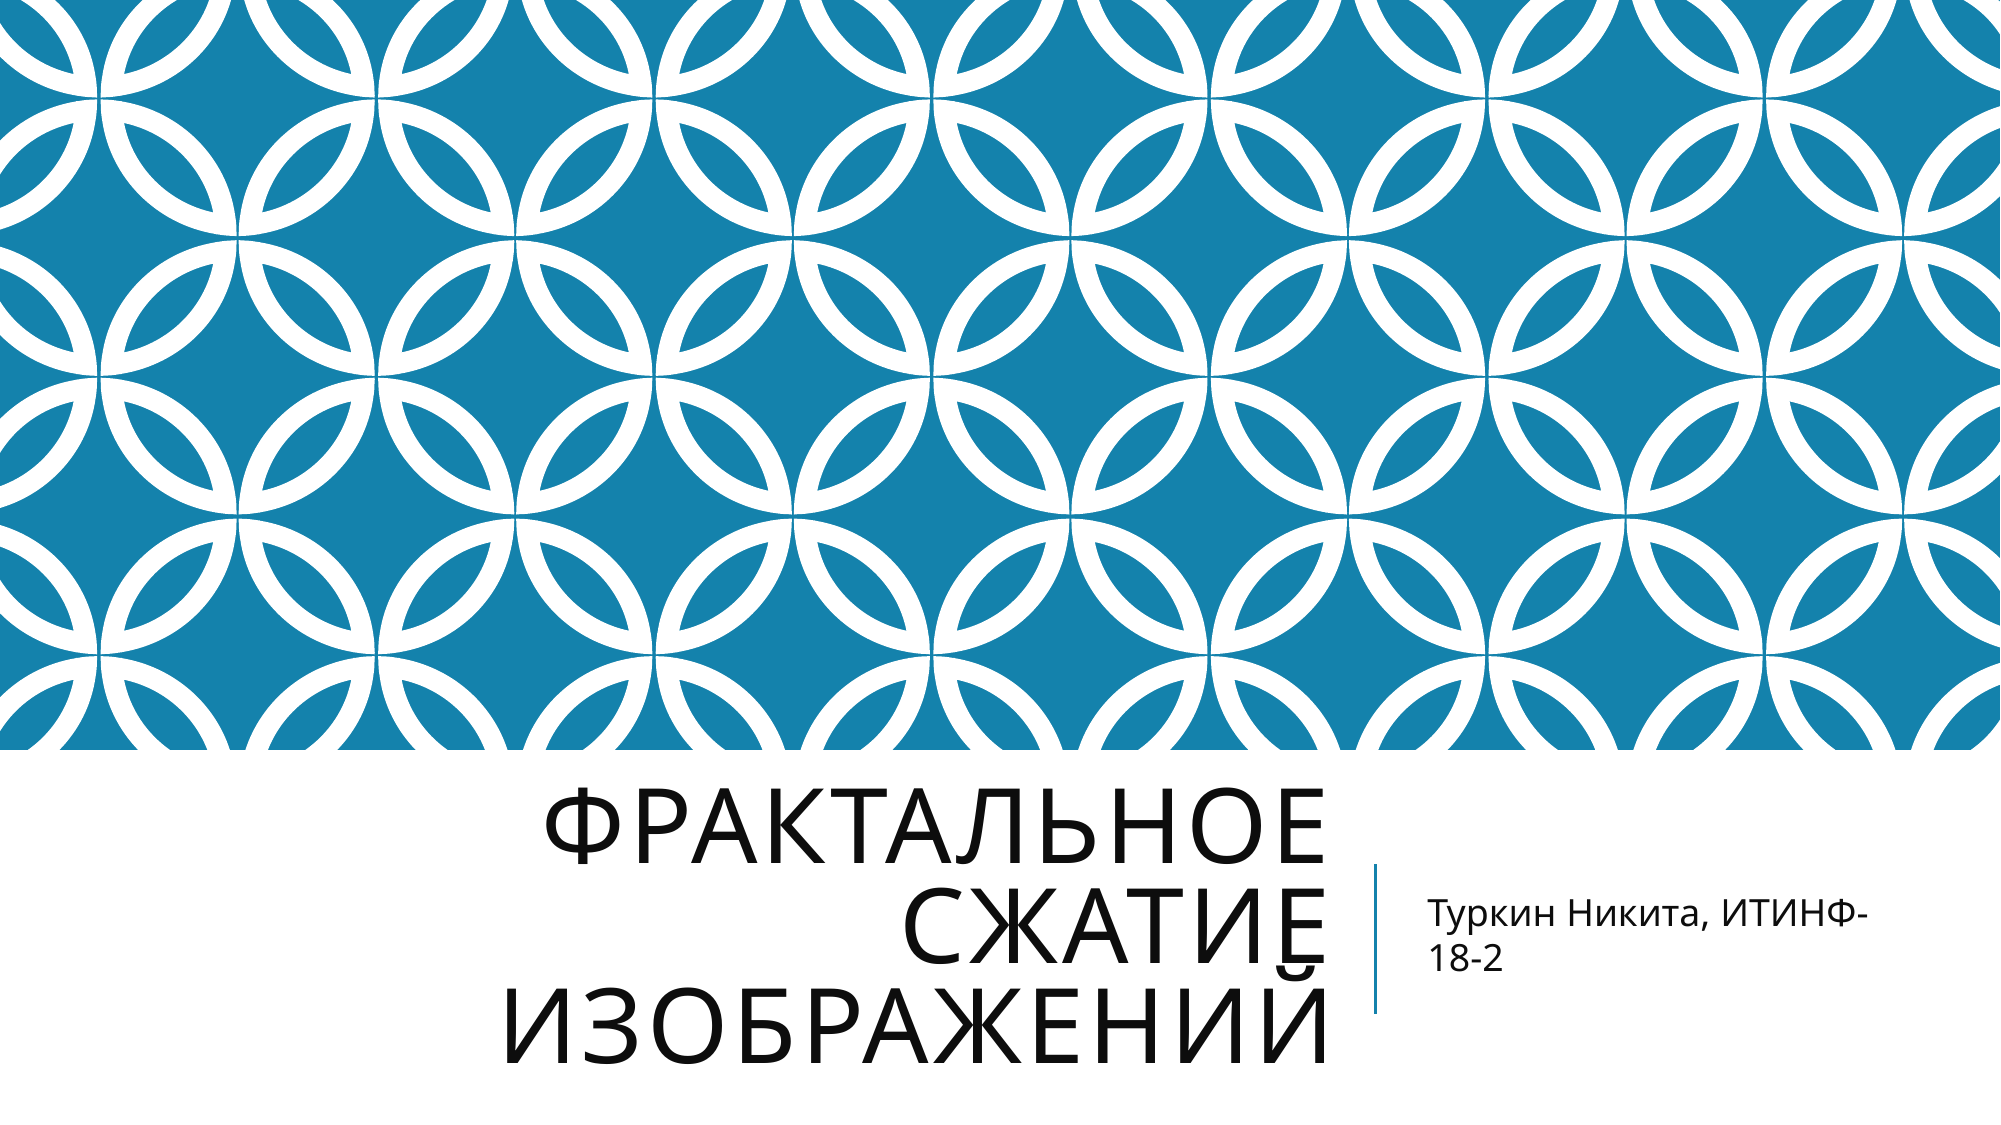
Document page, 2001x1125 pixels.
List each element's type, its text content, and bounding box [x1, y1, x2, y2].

subtitle Туркин Никита, ИТИНФ-18-2 [1412, 813, 1938, 1054]
title Фрактальное сжатие изображений [75, 813, 1350, 1054]
